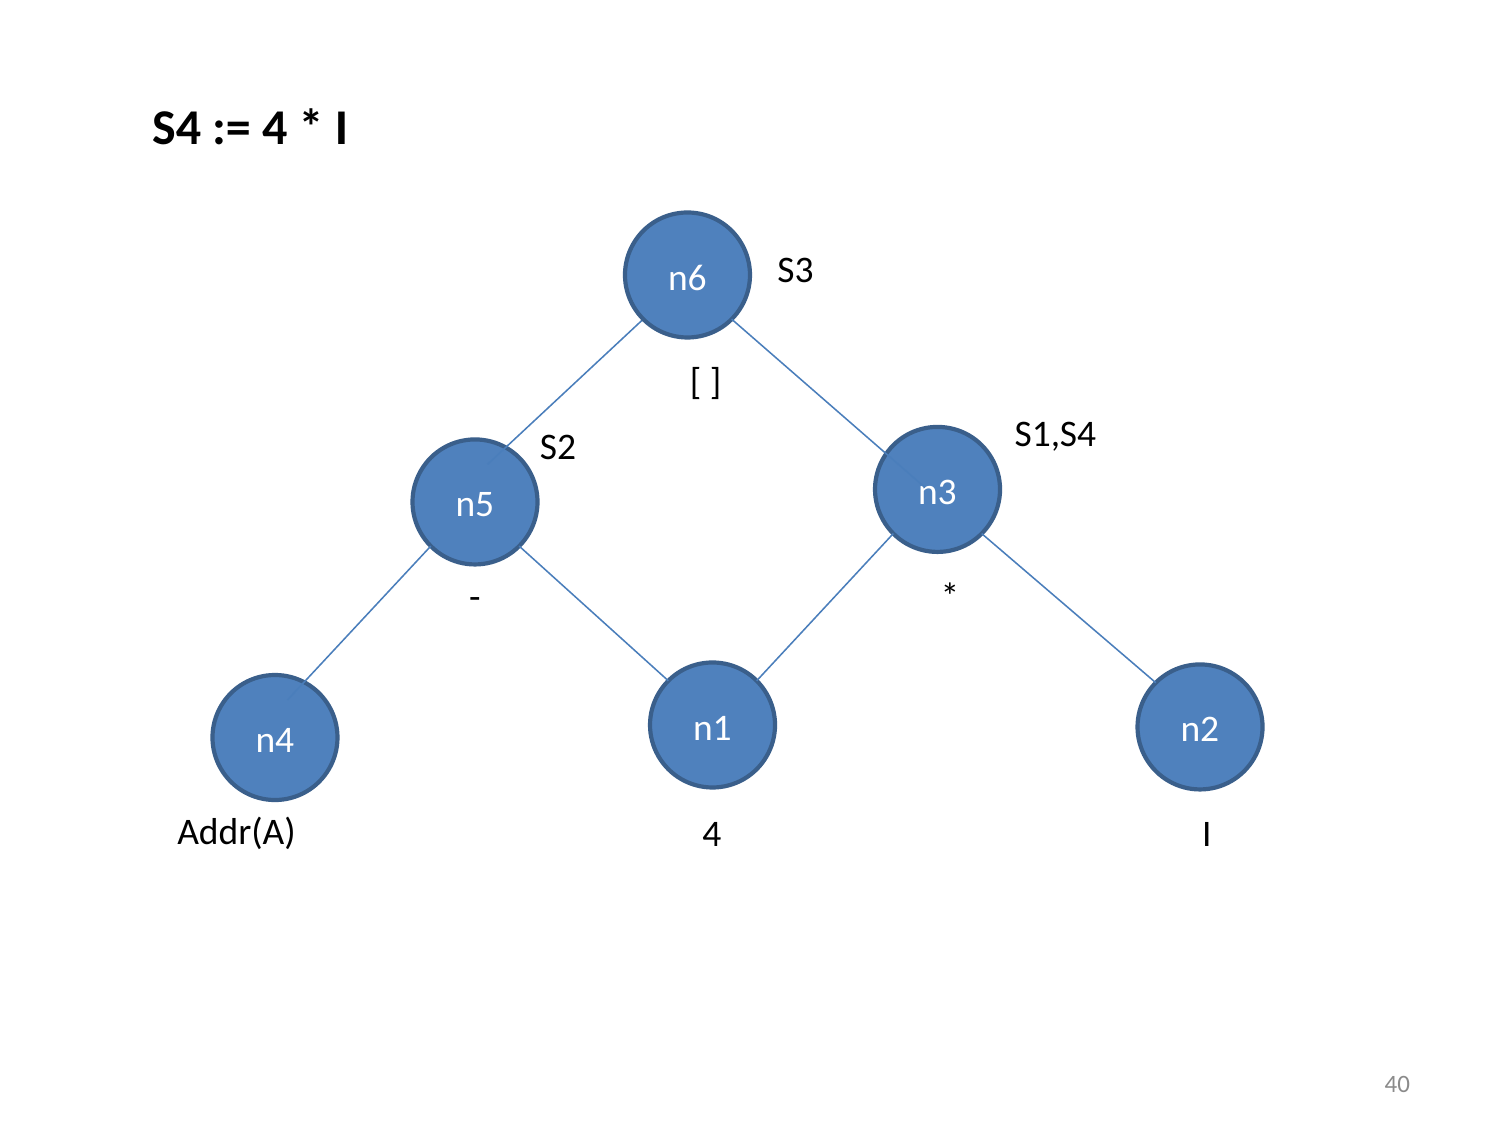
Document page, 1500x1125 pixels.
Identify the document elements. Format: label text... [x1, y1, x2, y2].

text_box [518, 545, 669, 681]
text_box n4 [210, 672, 340, 799]
slide_number 40 [1074, 1052, 1425, 1113]
text_box 4 [687, 801, 775, 862]
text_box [756, 533, 894, 682]
text_box [ ] [674, 349, 726, 410]
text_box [731, 318, 926, 488]
text_box * [900, 564, 976, 625]
text_box n5 [410, 437, 540, 564]
text_box n2 [1135, 662, 1265, 792]
text_box I [1187, 801, 1275, 862]
text_box - [436, 564, 513, 625]
text_box S1,S4 [999, 401, 1150, 462]
text_box n1 [647, 660, 778, 790]
text_box S4 := 4 * I [137, 87, 513, 163]
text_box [981, 533, 1156, 683]
text_box S3 [762, 237, 850, 298]
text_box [487, 318, 644, 465]
text_box n3 [873, 424, 1003, 555]
text_box Addr(A) [162, 799, 338, 860]
text_box n6 [622, 210, 753, 340]
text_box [287, 545, 432, 701]
